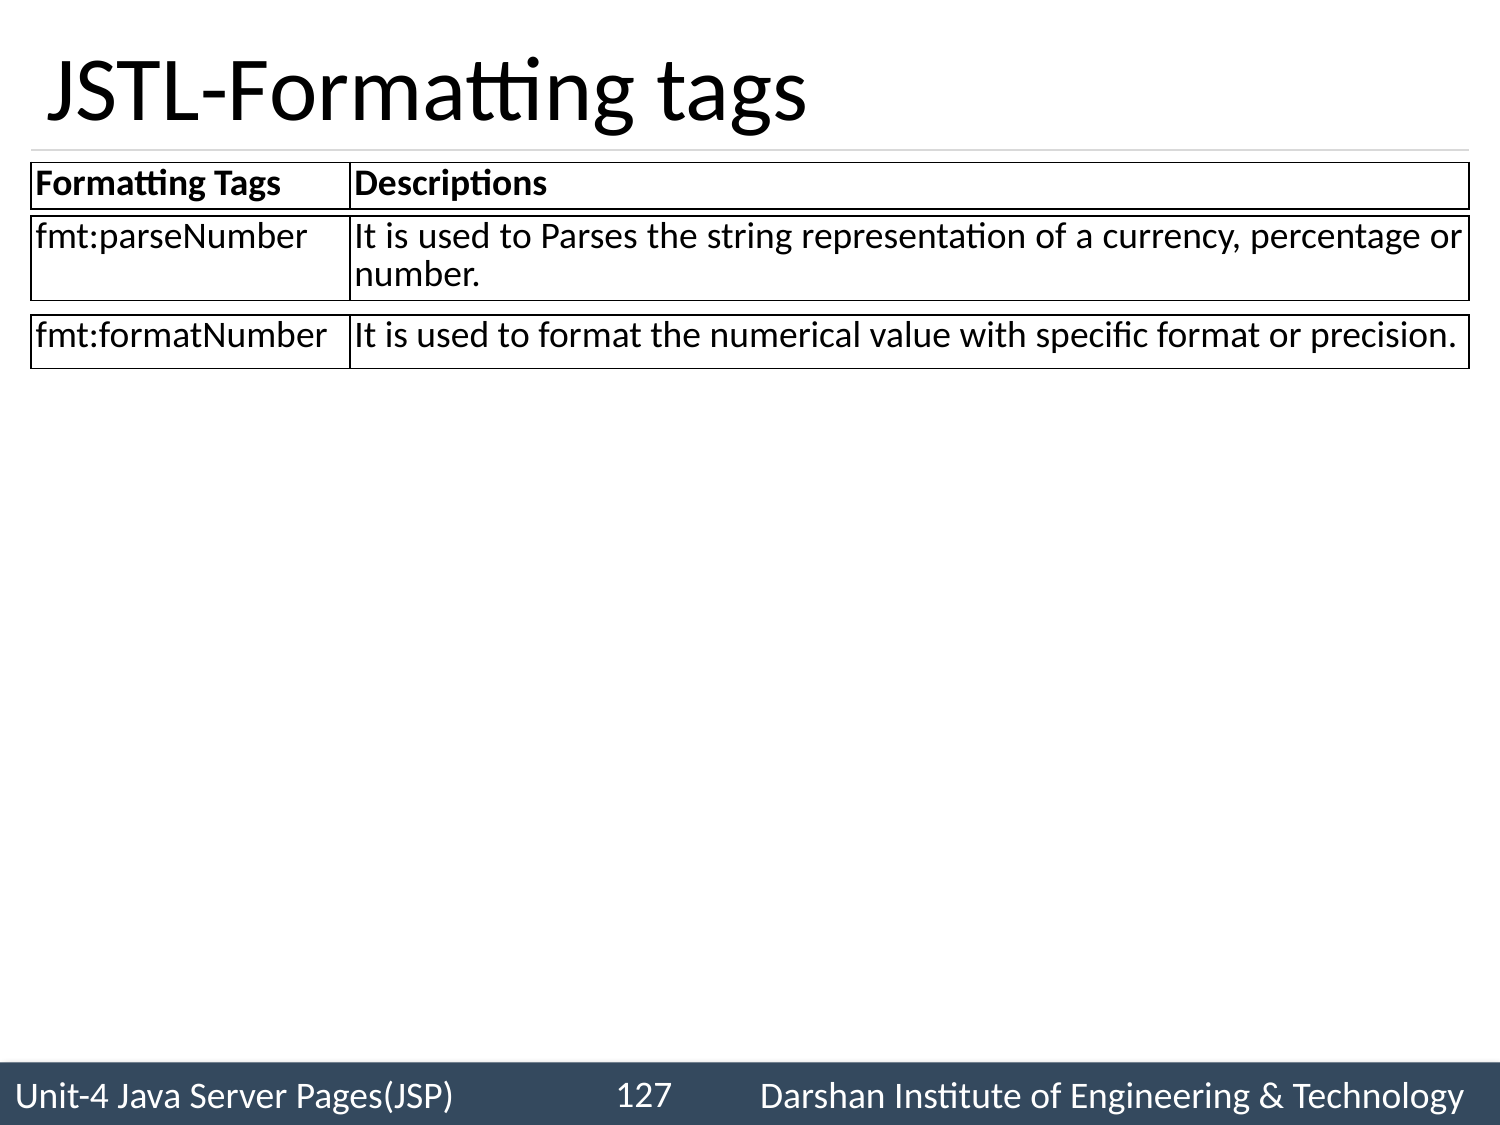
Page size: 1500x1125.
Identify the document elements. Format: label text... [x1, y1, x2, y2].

slide_number 127 [587, 1062, 688, 1123]
table_header It is used to format the numerical value with specific format or precision. [351, 316, 1468, 368]
table_header fmt:formatNumber [32, 316, 349, 368]
table_header It is used to Parses the string representation of a currency, percentage or number. [351, 217, 1468, 300]
table_header fmt:parseNumber [32, 217, 349, 300]
table_header Descriptions [351, 163, 1468, 208]
title JSTL-Formatting tags [31, 17, 1469, 150]
table_header Formatting Tags [32, 163, 349, 208]
